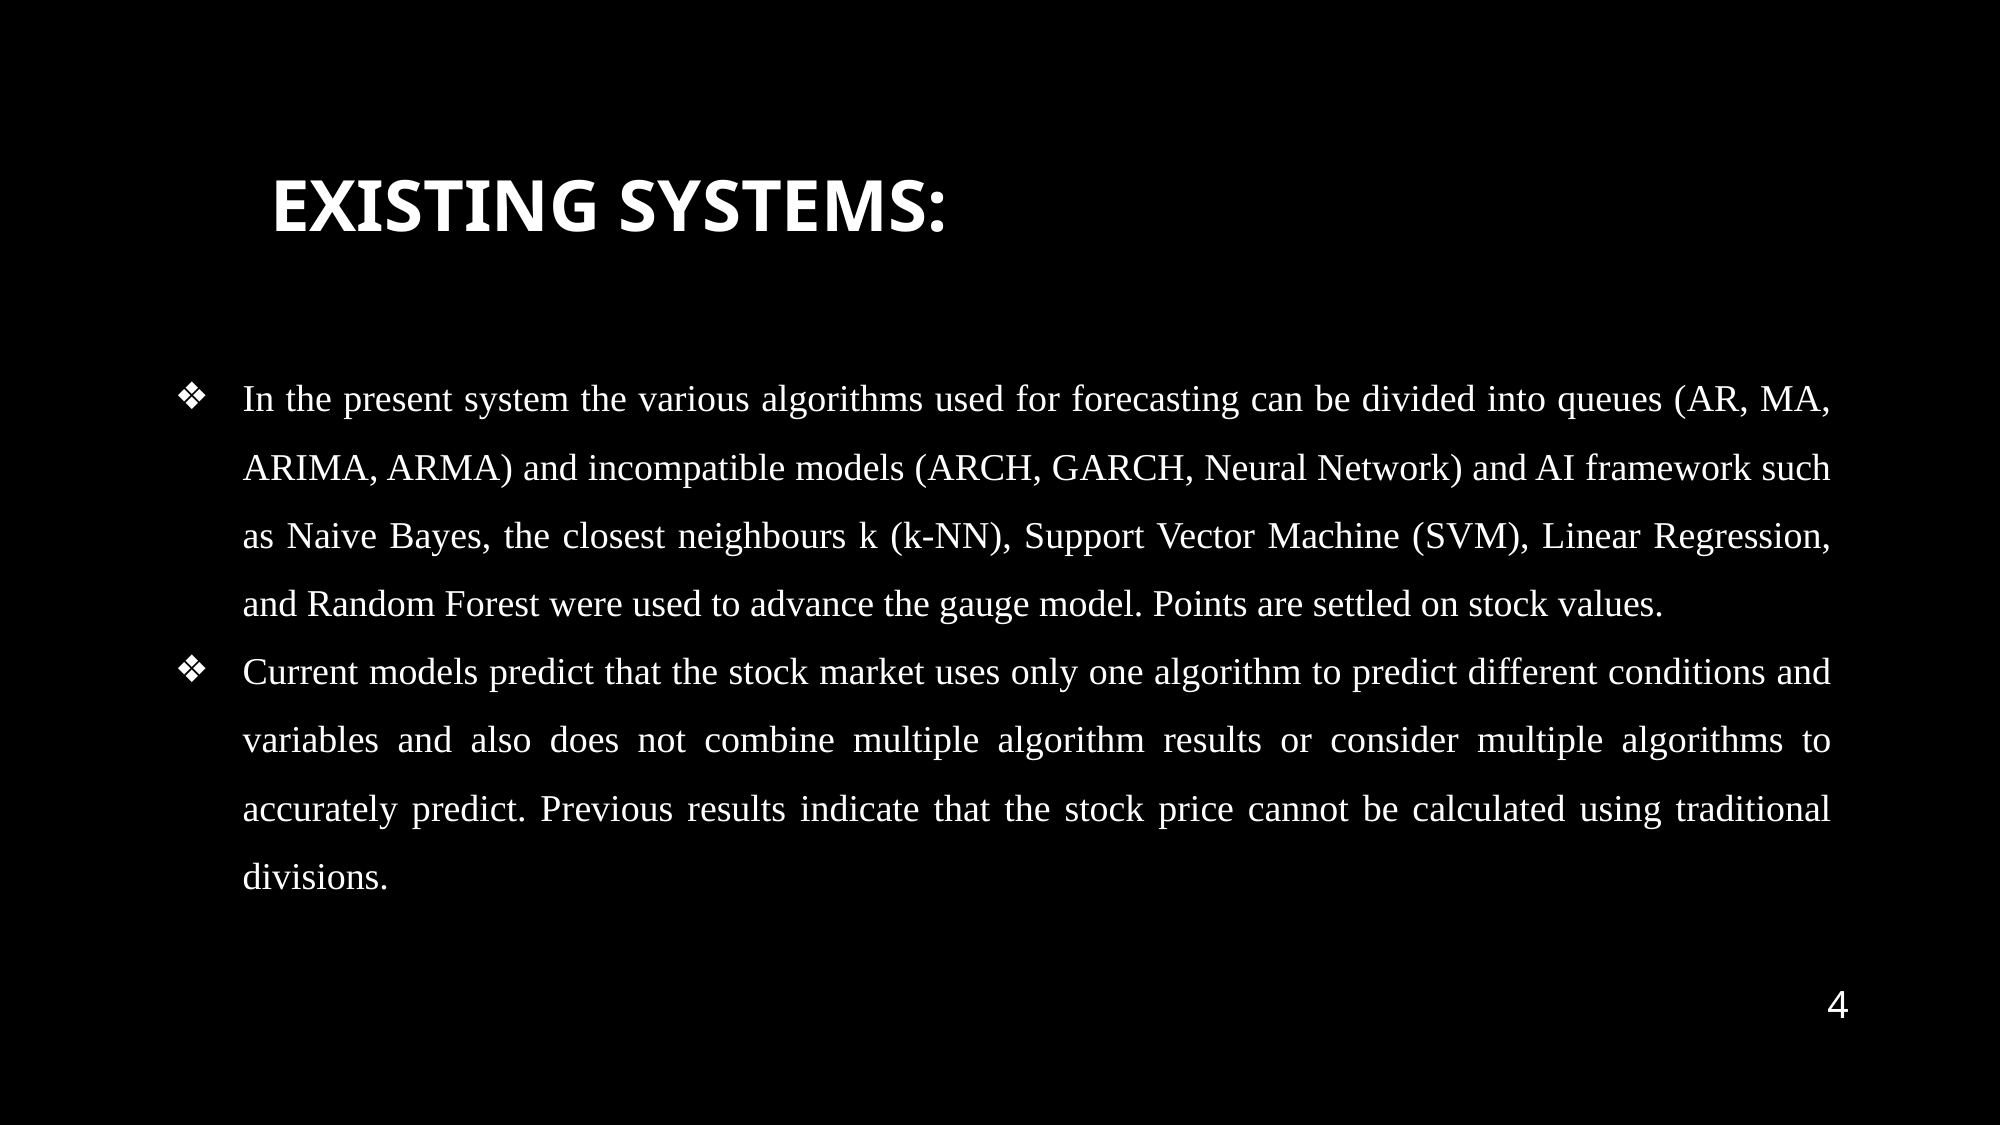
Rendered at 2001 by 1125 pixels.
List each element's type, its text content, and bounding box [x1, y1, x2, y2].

list In the present system the various algorithms used for forecasting can be divided into queues (AR, MA, ARIMA, ARMA) and incompatible models (ARCH, GARCH, Neural Network) and AI framework such as Naive Bayes, the closest neighbours k (k-NN), Support Vector Machine (SVM), Linear Regression, and Random Forest were used to advance the gauge model. Points are settled on stock values. Current models predict that the stock market uses only one algorithm to predict different conditions and variables and also does not combine multiple algorithm results or consider multiple algorithms to accurately predict. Previous results indicate that the stock price cannot be calculated using traditional divisions. [149, 343, 1849, 950]
slide_number 4 [1740, 976, 1864, 1037]
title EXISTING SYSTEMS: [149, 99, 1069, 318]
